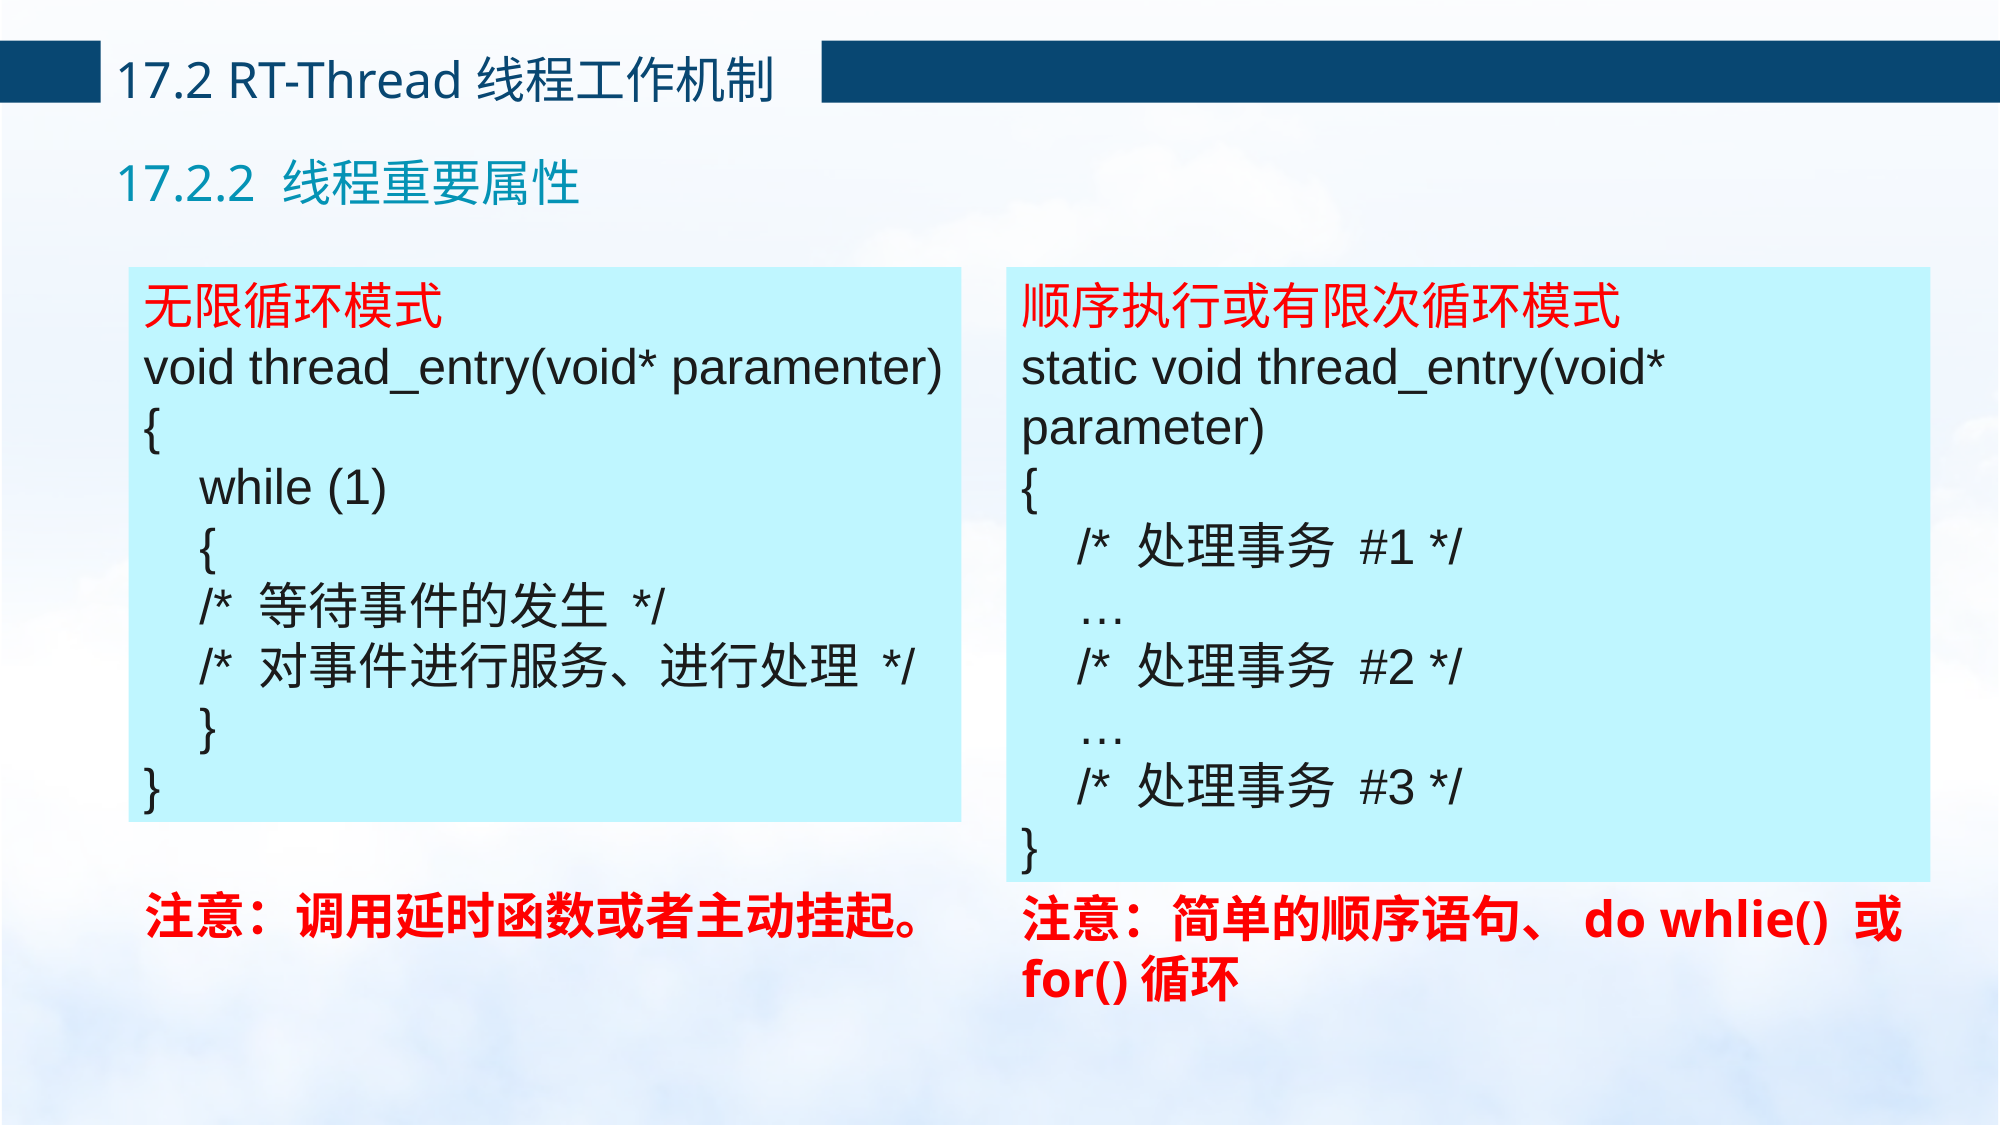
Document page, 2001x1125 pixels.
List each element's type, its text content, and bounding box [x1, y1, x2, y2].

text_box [0, 40, 2000, 117]
text_box 17.2.2 线程重要属性 [100, 144, 1501, 219]
text_box 注意：简单的顺序语句、do whlie() 或 for()循环 [1006, 880, 1931, 1015]
text_box 无限循环模式 void thread_entry(void* paramenter) { while (1) { /* 等待事件的发生 */ /* 对事件进行服务、进行处理 */ } } [128, 267, 962, 822]
text_box 注意：调用延时函数或者主动挂起。 [130, 876, 922, 952]
text_box 顺序执行或有限次循环模式 static void thread_entry(void* parameter) { /* 处理事务 #1 */ … /* 处理事务 #2 */ … /* 处理事务 #3 */ } [1006, 267, 1931, 880]
